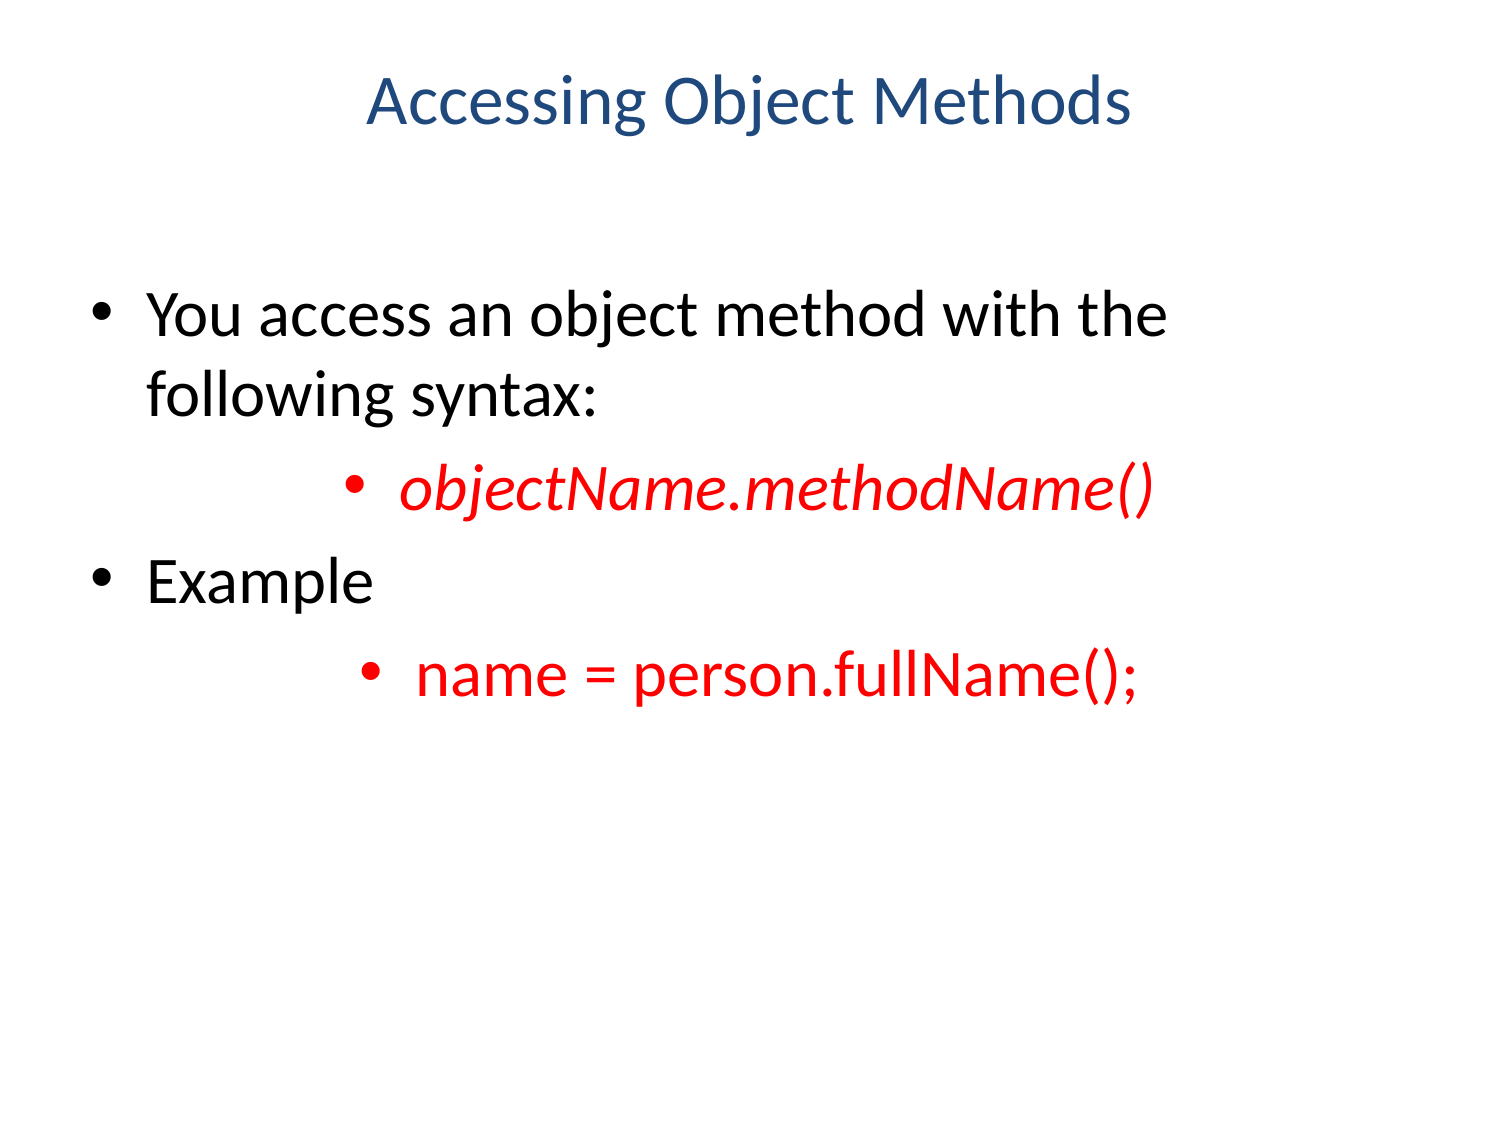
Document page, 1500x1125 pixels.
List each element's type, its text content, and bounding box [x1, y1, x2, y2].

list You access an object method with the following syntax: objectName.methodName() Example name = person.fullName(); [75, 262, 1425, 1005]
title Accessing Object Methods [75, 45, 1425, 233]
